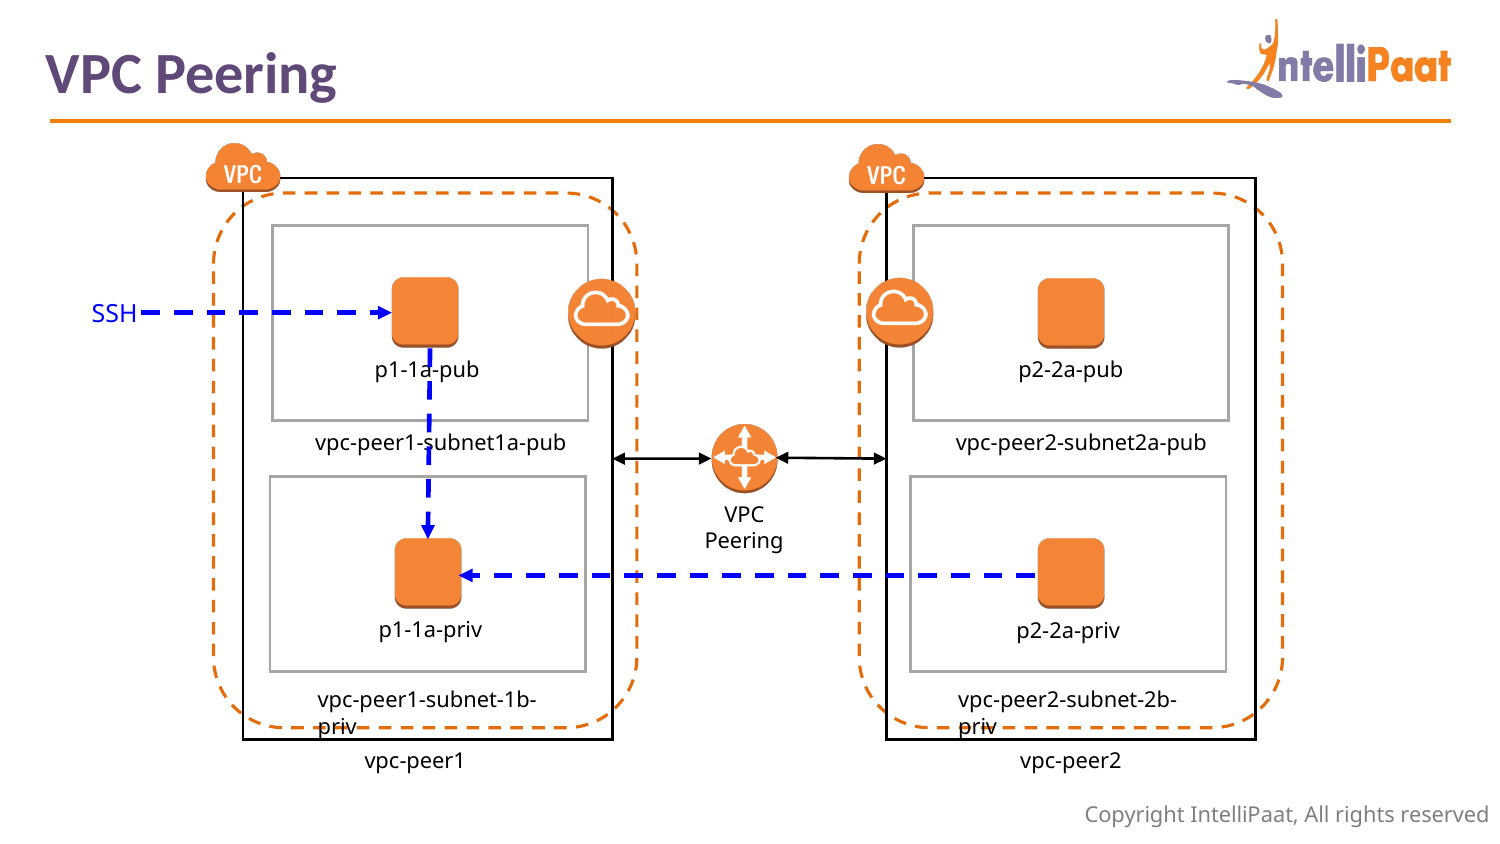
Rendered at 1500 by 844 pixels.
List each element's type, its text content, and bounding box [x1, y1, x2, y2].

picture [1227, 19, 1451, 98]
text_box VPC Peering [31, 27, 353, 113]
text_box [76, 142, 1283, 782]
